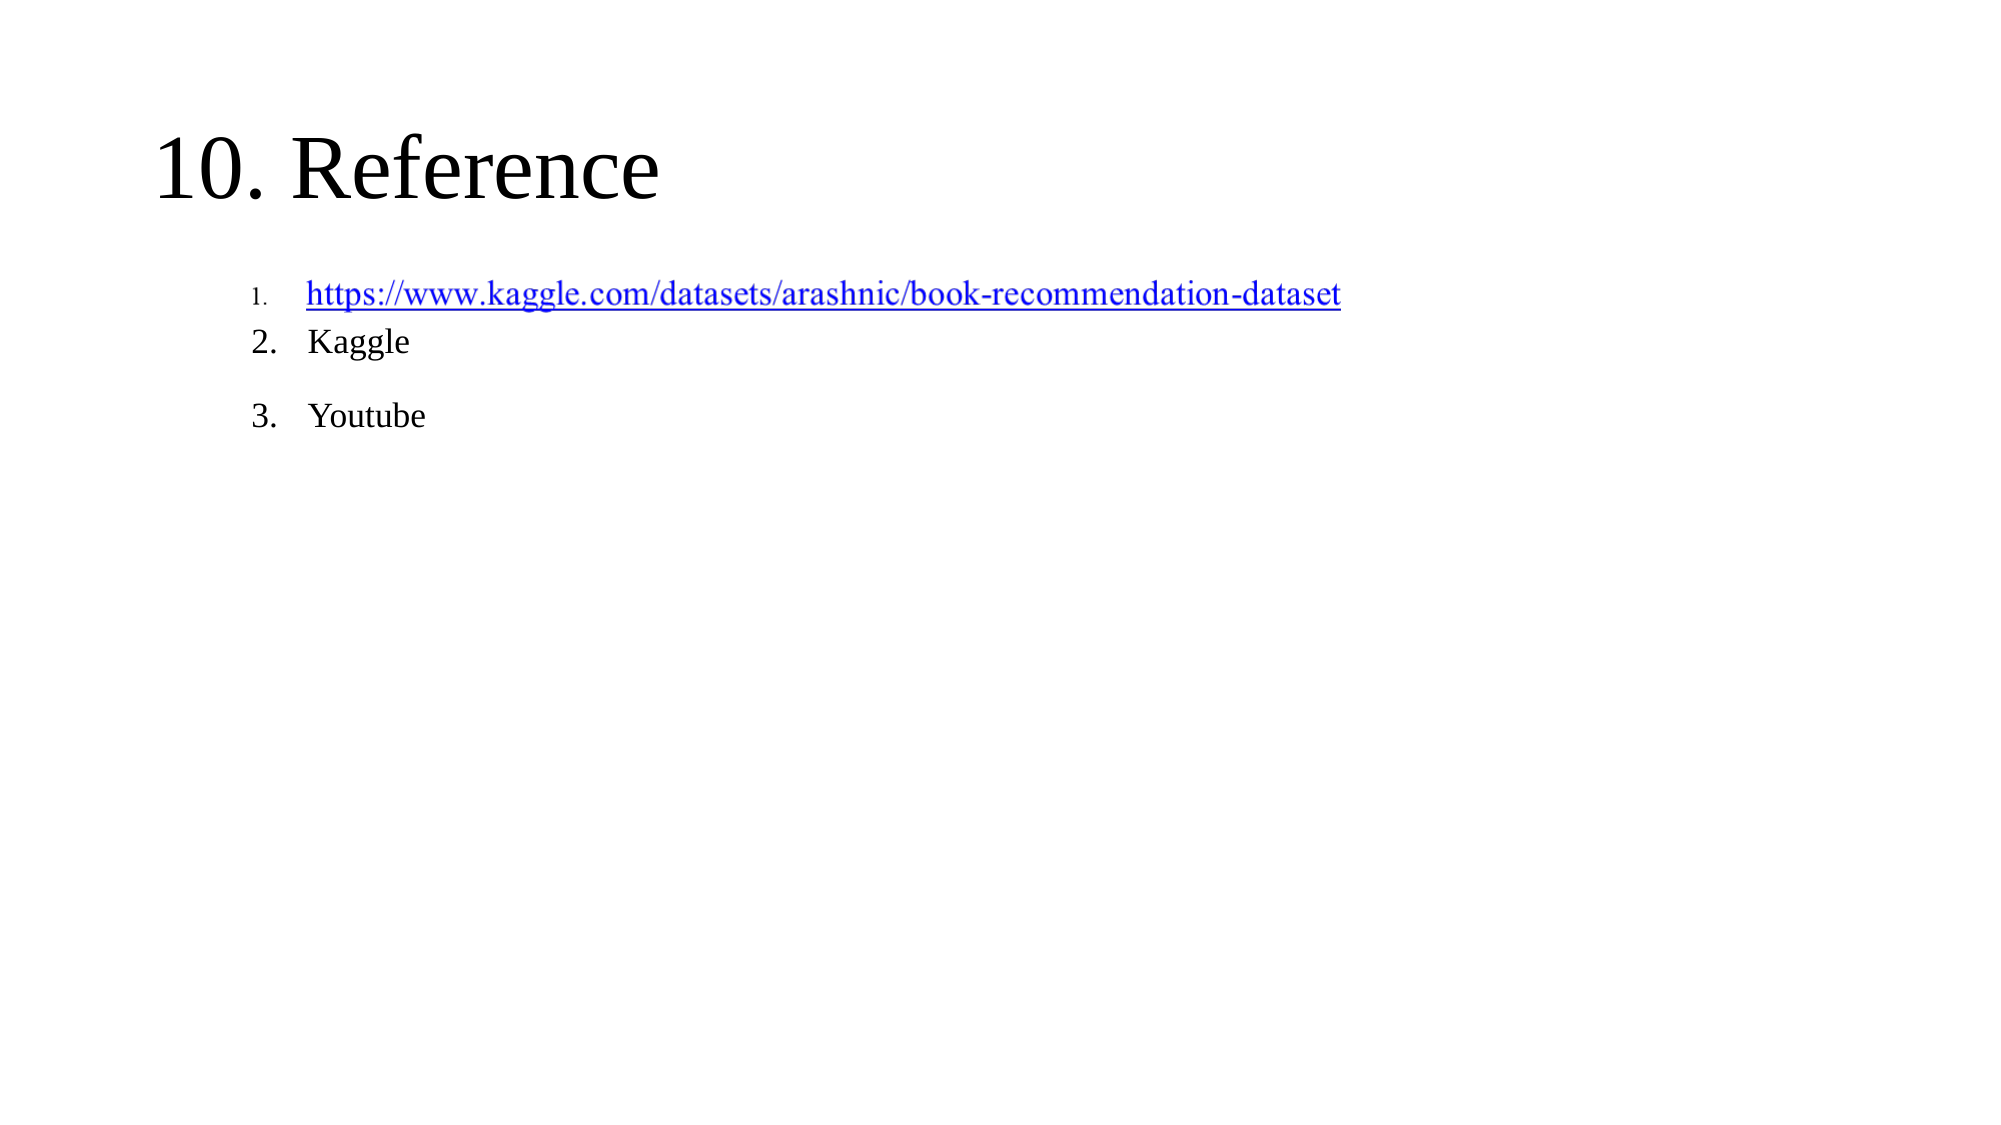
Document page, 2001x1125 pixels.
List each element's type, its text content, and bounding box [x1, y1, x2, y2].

title 10. Reference [137, 59, 1863, 278]
list Kaggle Youtube [236, 237, 1939, 957]
picture [236, 260, 1362, 336]
